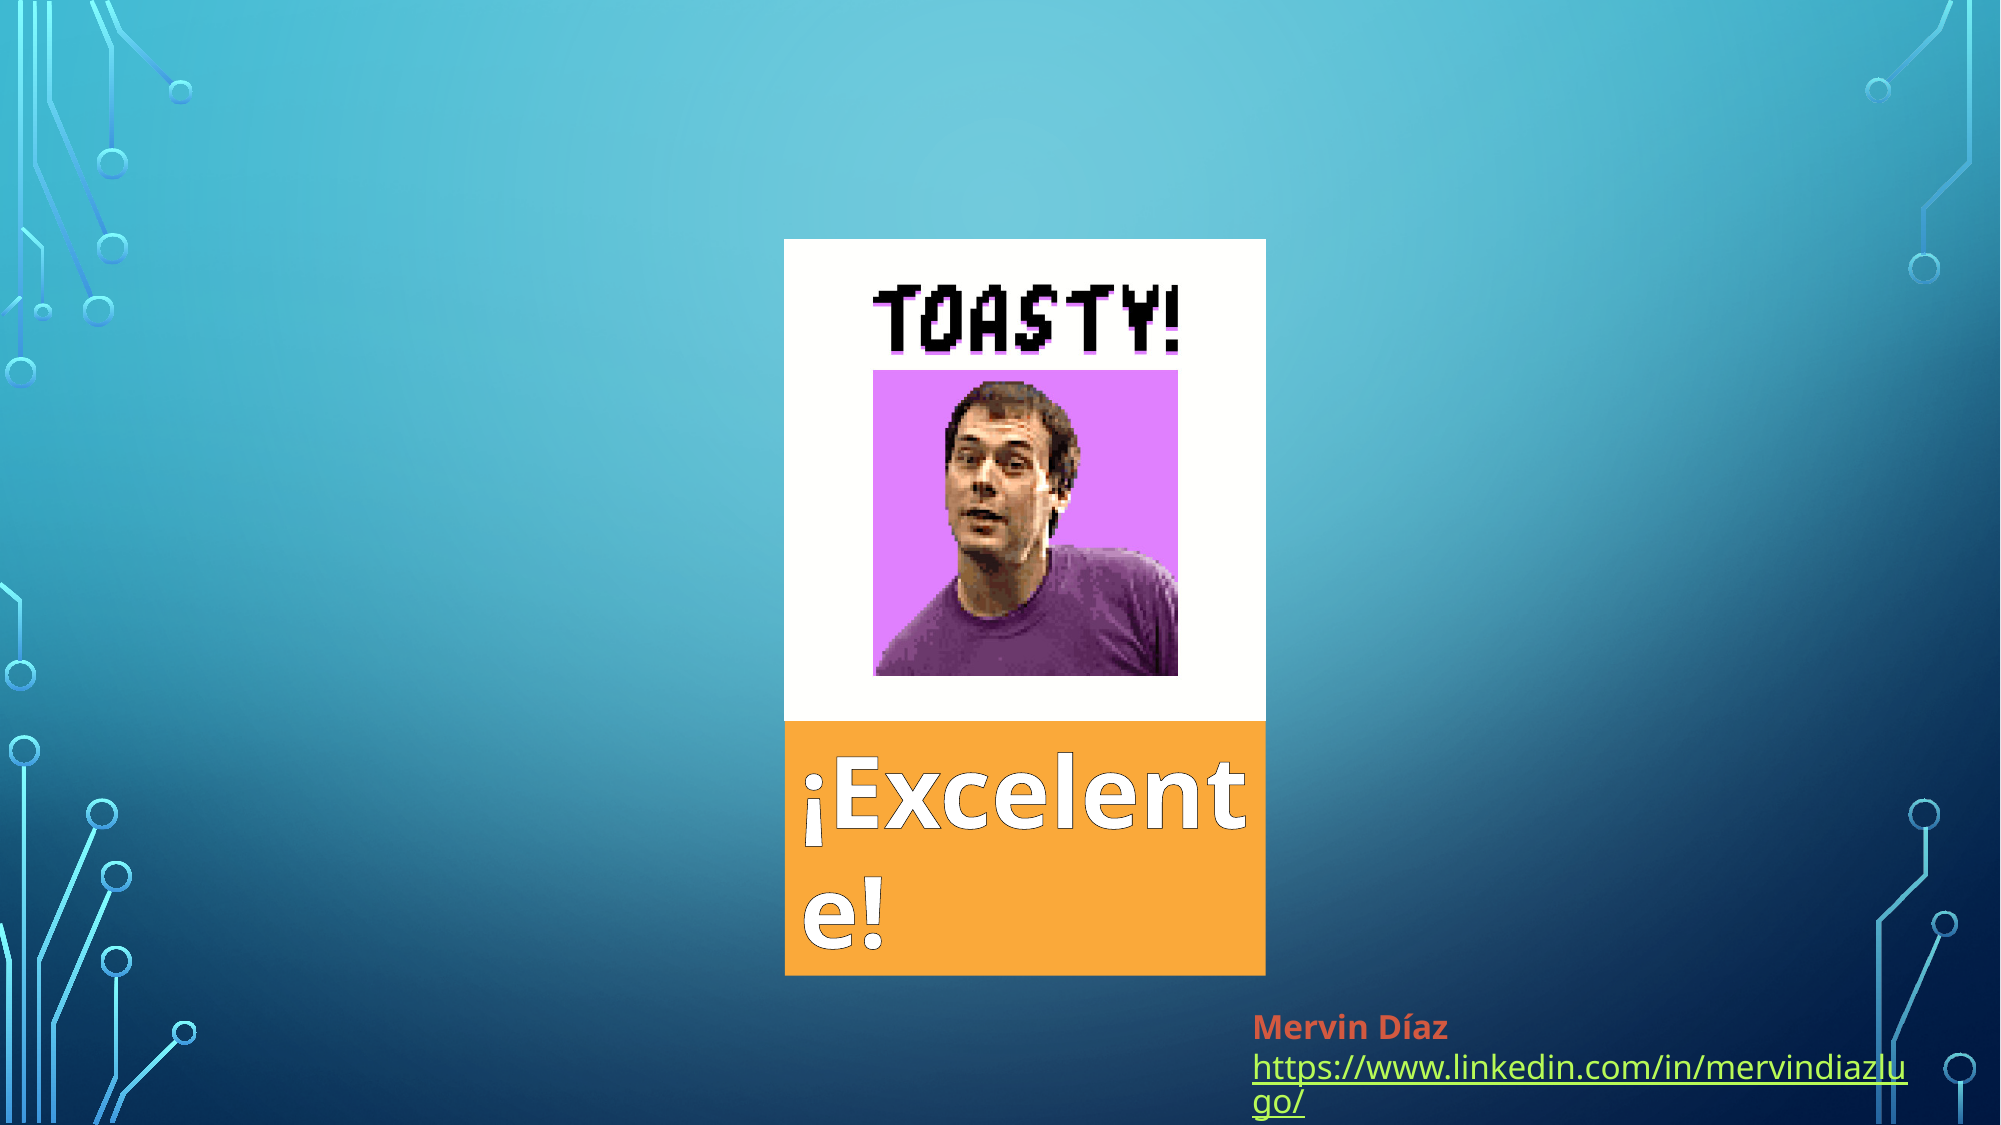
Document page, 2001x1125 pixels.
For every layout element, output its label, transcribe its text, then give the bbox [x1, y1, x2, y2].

picture [784, 239, 1266, 721]
text_box Mervin Díaz https://www.linkedin.com/in/mervindiazlugo/ [1237, 999, 1928, 1100]
text_box ¡Excelente! [784, 721, 1266, 976]
